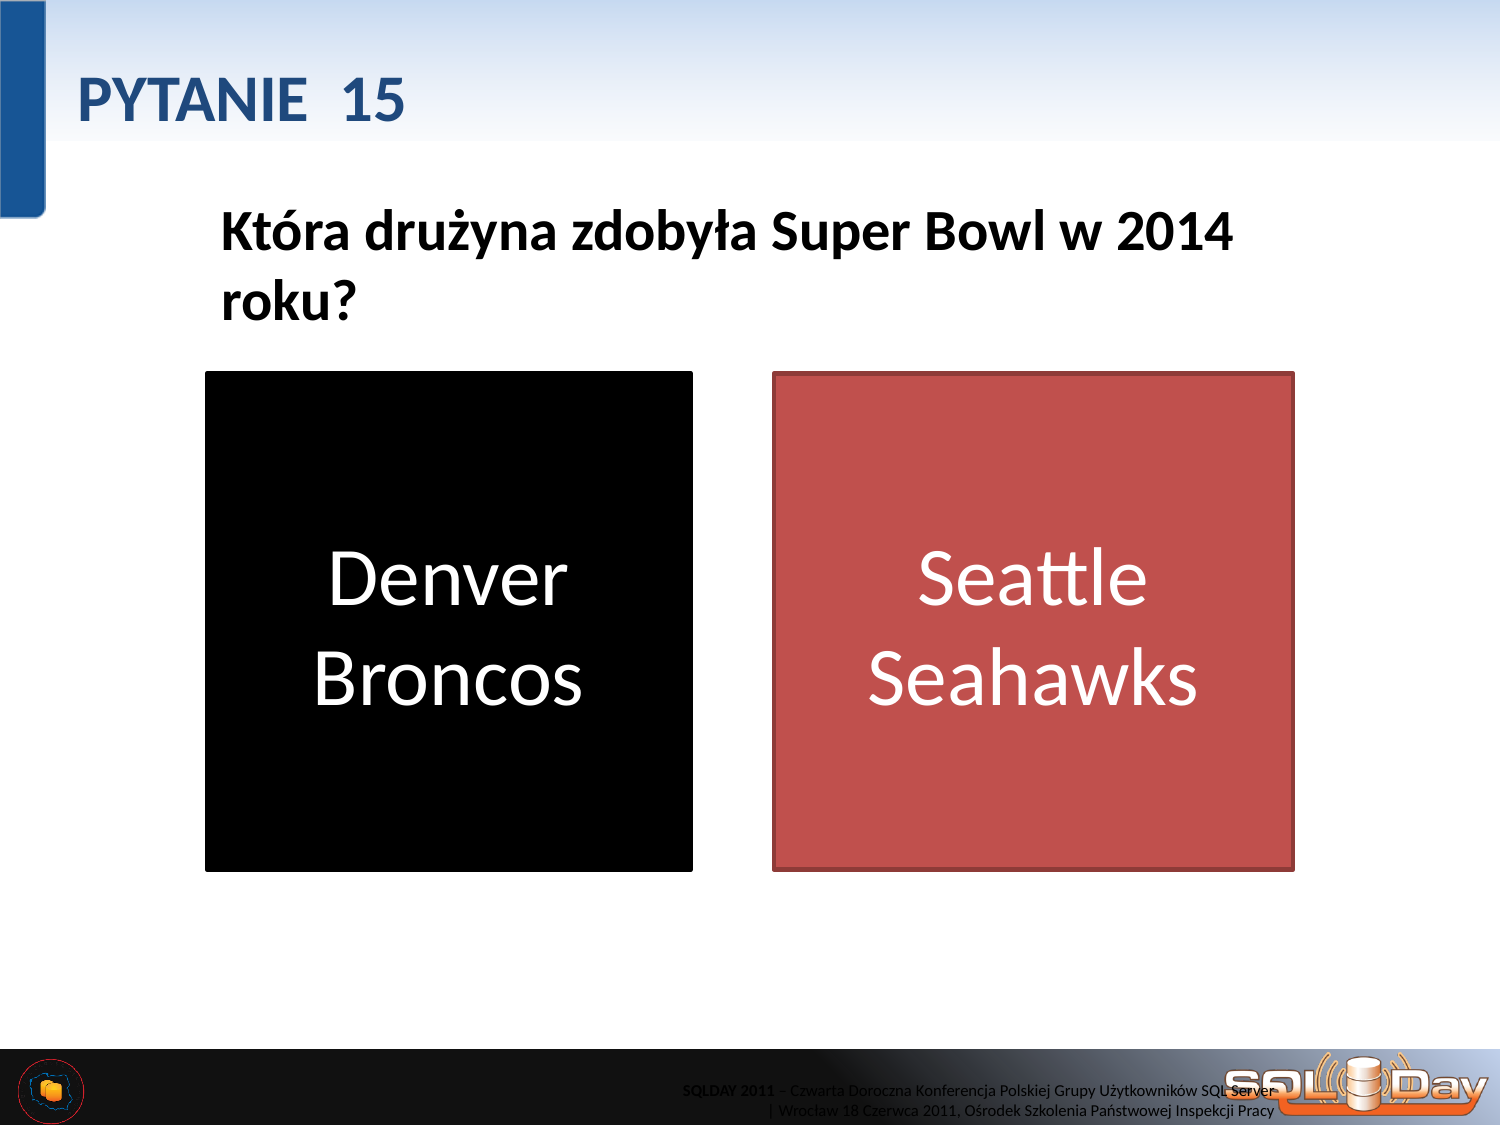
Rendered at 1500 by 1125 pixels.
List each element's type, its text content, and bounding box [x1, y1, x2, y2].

text_box Denver Broncos [205, 371, 693, 872]
picture [0, 0, 46, 219]
text_box SQLDAY 2011 – Czwarta Doroczna Konferencja Polskiej Grupy Użytkowników SQL Server | Wrocław 18 Czerwca 2011, Ośrodek Szkolenia Państwowej Inspekcji Pracy [584, 1072, 1291, 1125]
text_box Seattle Seahawks [772, 371, 1295, 872]
list Która drużyna zdobyła Super Bowl w 2014 roku? [206, 184, 1291, 350]
picture [1224, 1052, 1489, 1116]
title PYTANIE 15 [62, 30, 1483, 159]
picture [16, 1057, 85, 1125]
